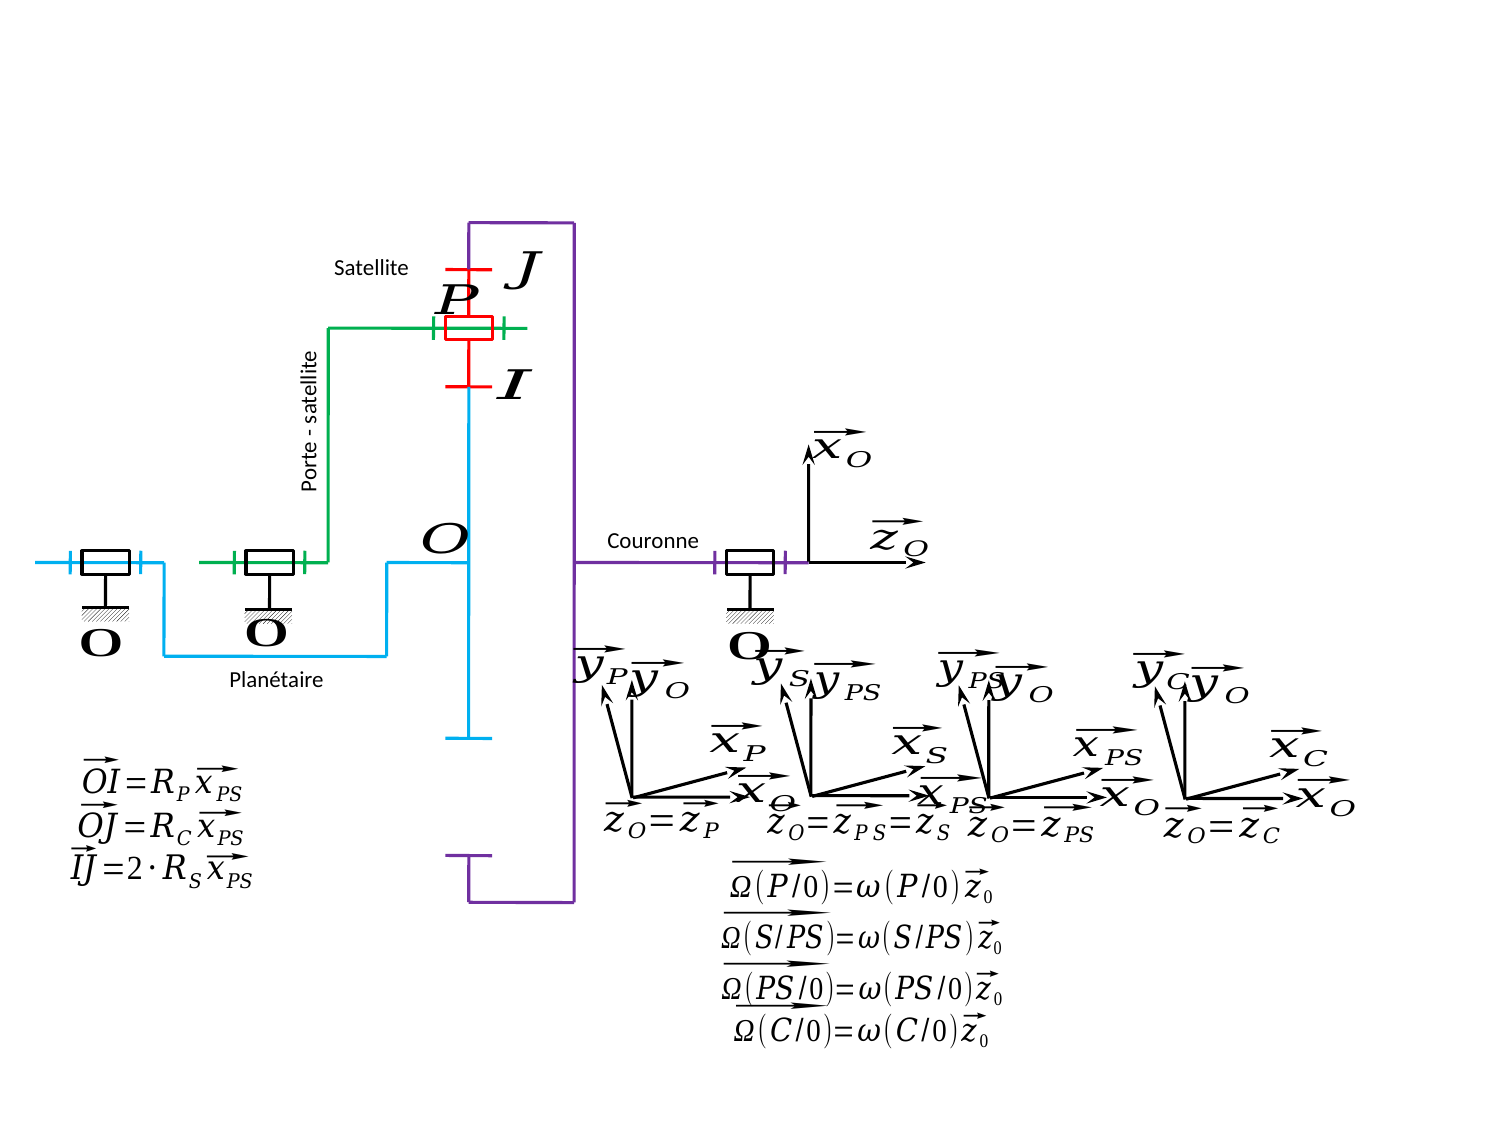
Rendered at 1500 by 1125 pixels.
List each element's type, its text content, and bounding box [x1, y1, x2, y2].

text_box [971, 667, 1091, 786]
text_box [793, 665, 913, 784]
text_box Couronne [592, 518, 715, 559]
text_box [80, 572, 131, 576]
text_box [443, 338, 495, 342]
text_box Planétaire [214, 666, 339, 700]
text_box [614, 667, 734, 785]
text_box [243, 608, 294, 626]
text_box Porte - satellite [286, 335, 329, 444]
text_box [810, 678, 930, 796]
text_box [80, 611, 131, 624]
text_box [80, 549, 131, 560]
text_box Satellite [319, 245, 425, 288]
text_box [1184, 680, 1304, 799]
text_box [724, 608, 776, 626]
text_box [244, 549, 295, 559]
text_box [631, 679, 751, 798]
text_box Porte - satellite [286, 454, 329, 507]
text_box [988, 679, 1108, 798]
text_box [1167, 668, 1287, 787]
text_box [443, 314, 495, 326]
text_box [724, 549, 776, 559]
